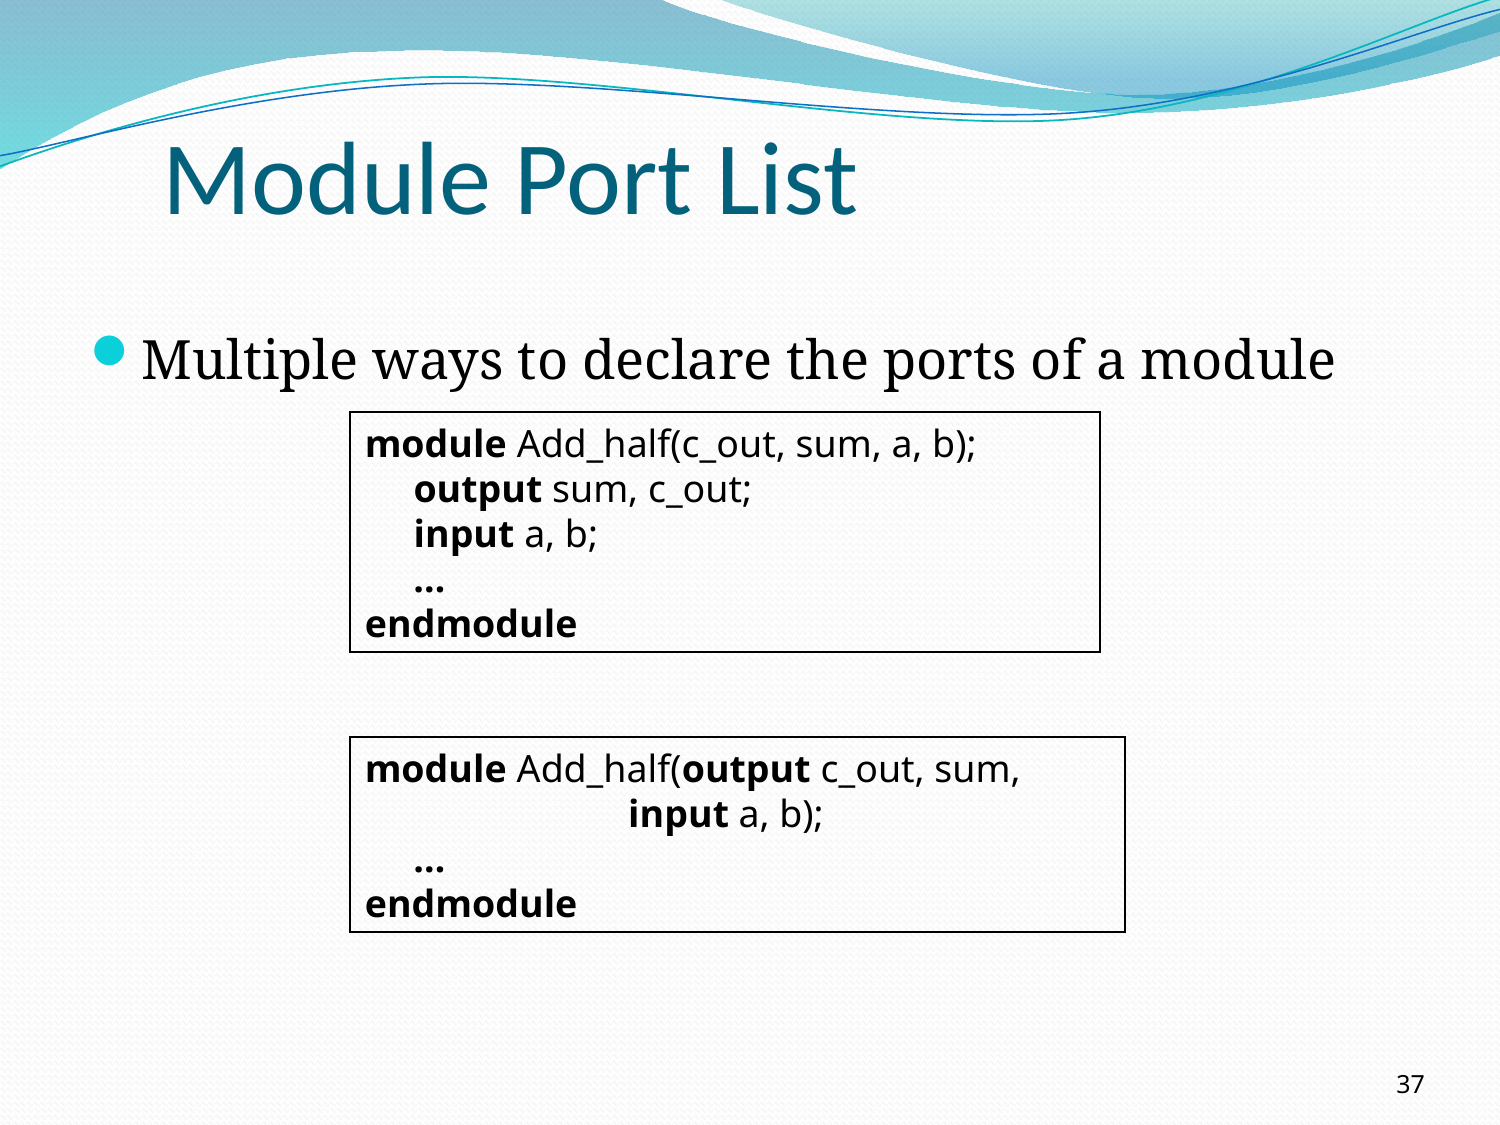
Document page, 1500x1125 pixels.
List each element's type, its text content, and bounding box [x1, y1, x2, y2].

text_box module Add_half(output c_out, sum, input a, b); … endmodule [350, 737, 1125, 933]
list Multiple ways to declare the ports of a module [75, 317, 1425, 1038]
slide_number 37 [1299, 1042, 1425, 1103]
title Module Port List [162, 47, 1050, 235]
text_box module Add_half(c_out, sum, a, b); output sum, c_out; input a, b; … endmodule [349, 412, 1100, 653]
